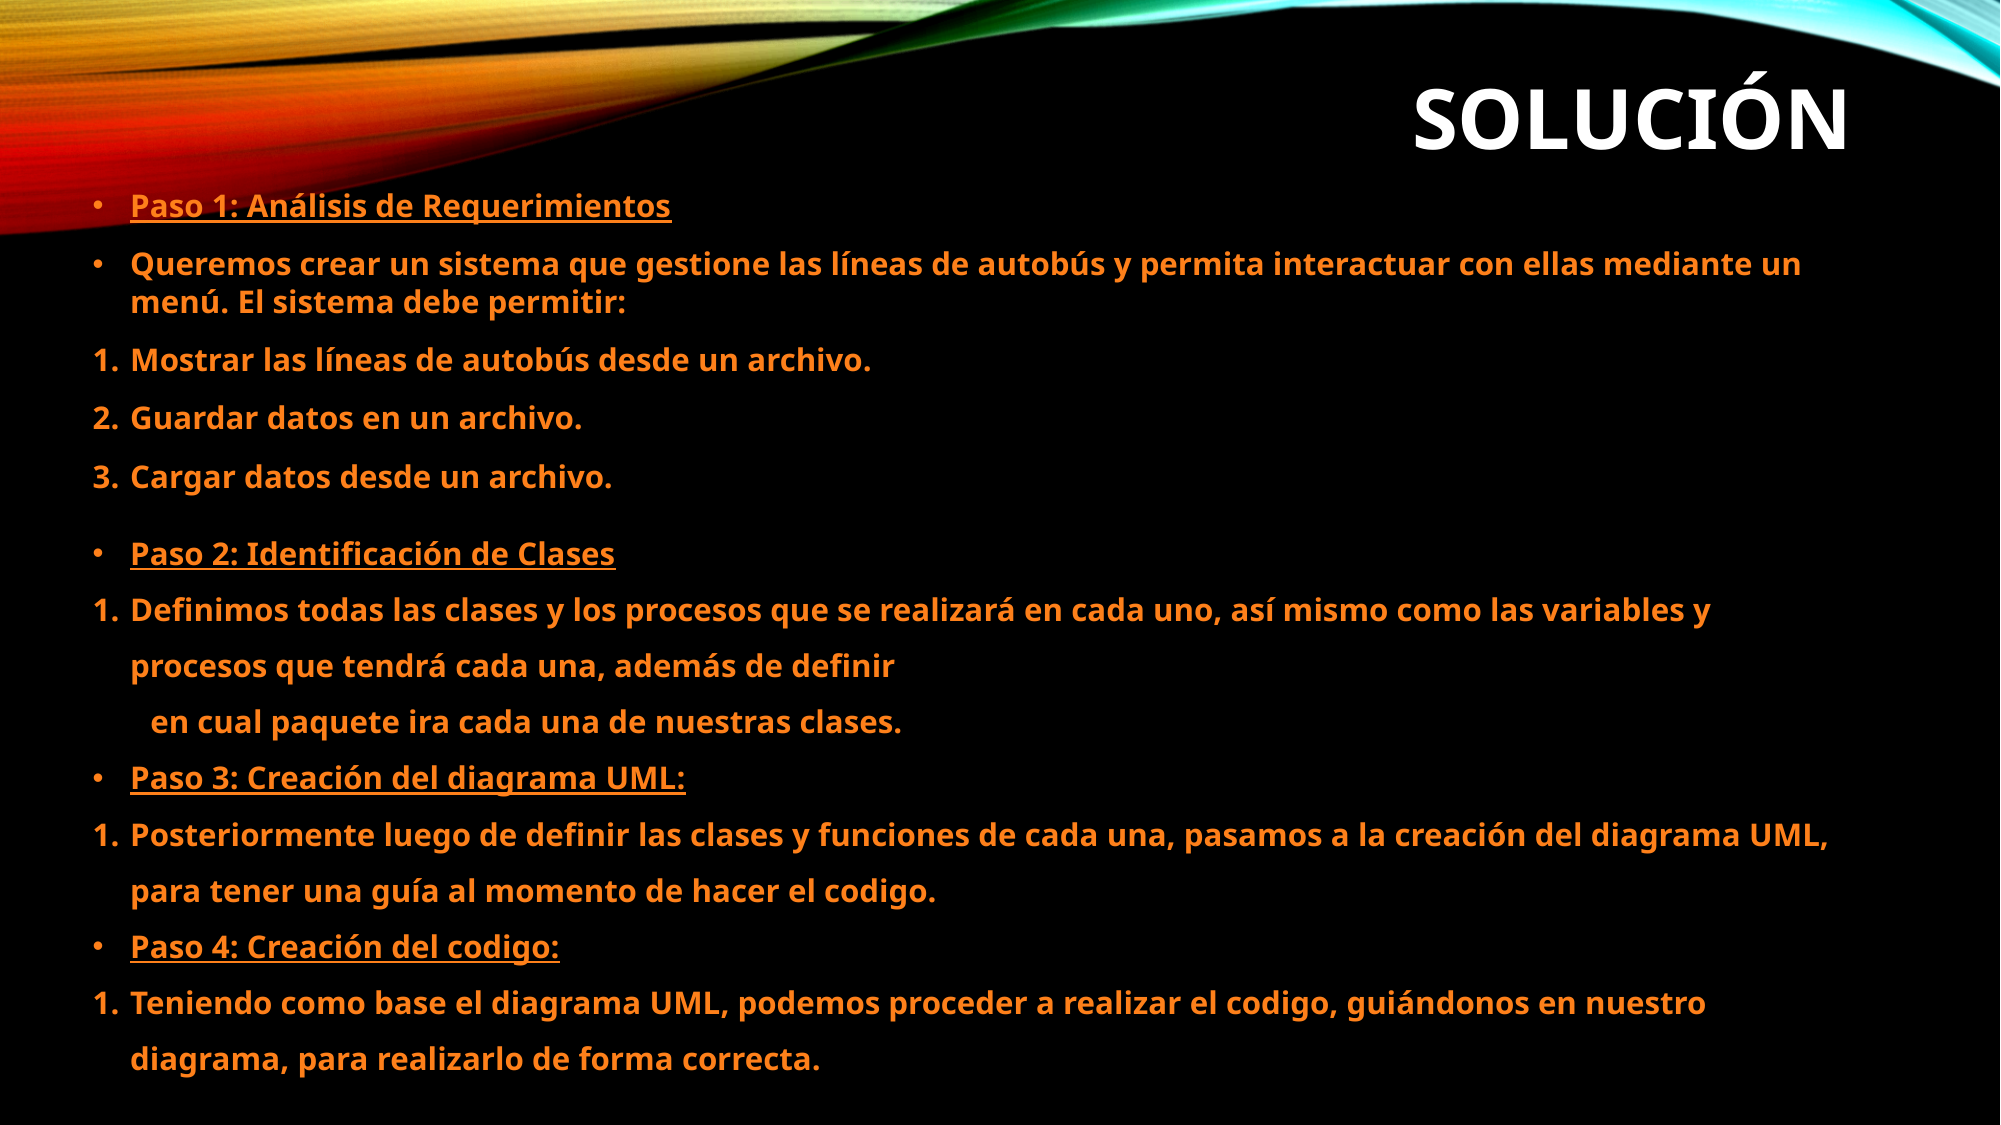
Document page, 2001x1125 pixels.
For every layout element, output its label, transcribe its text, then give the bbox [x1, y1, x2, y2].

picture [0, 0, 2000, 237]
title SOLUCIÓN [455, 17, 1868, 230]
list Paso 1: Análisis de Requerimientos Queremos crear un sistema que gestione las líneas de autobús y permita interactuar con ellas mediante un menú. El sistema debe permitir: Mostrar las líneas de autobús desde un archivo. Guardar datos en un archivo. Cargar datos desde un archivo. Paso 2: Identificación de Clases Definimos todas las clases y los procesos que se realizará en cada uno, así mismo como las variables y procesos que tendrá cada una, además de definir en cual paquete ira cada una de nuestras clases. Paso 3: Creación del diagrama UML: Posteriormente luego de definir las clases y funciones de cada una, pasamos a la creación del diagrama UML, para tener una guía al momento de hacer el codigo. Paso 4: Creación del codigo: Teniendo como base el diagrama UML, podemos proceder a realizar el codigo, guiándonos en nuestro diagrama, para realizarlo de forma correcta. [77, 178, 1853, 1085]
